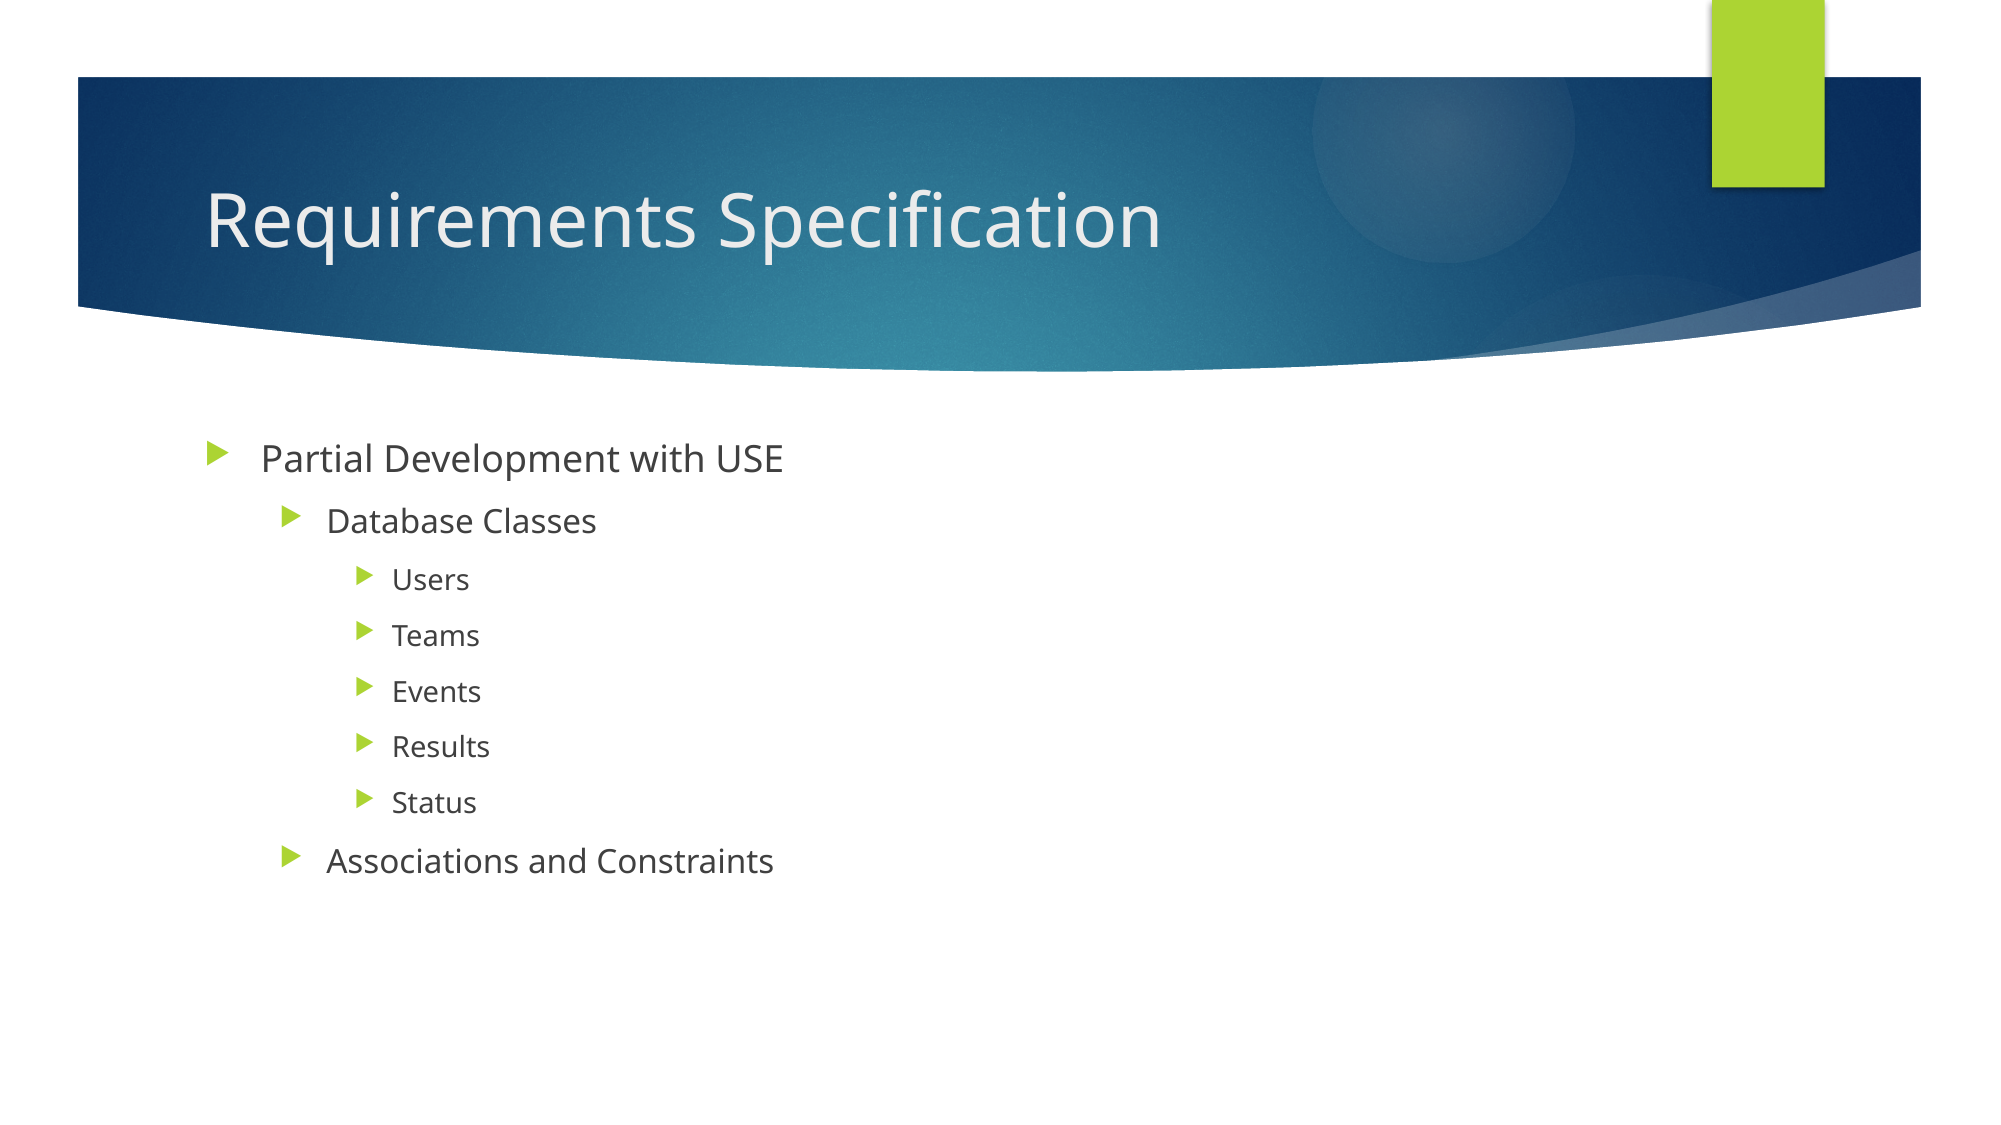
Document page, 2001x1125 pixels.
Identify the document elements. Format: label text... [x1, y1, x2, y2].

list Partial Development with USE Database Classes Users Teams Events Results Status Associations and Constraints [189, 427, 1627, 988]
title Requirements Specification [189, 159, 1627, 276]
